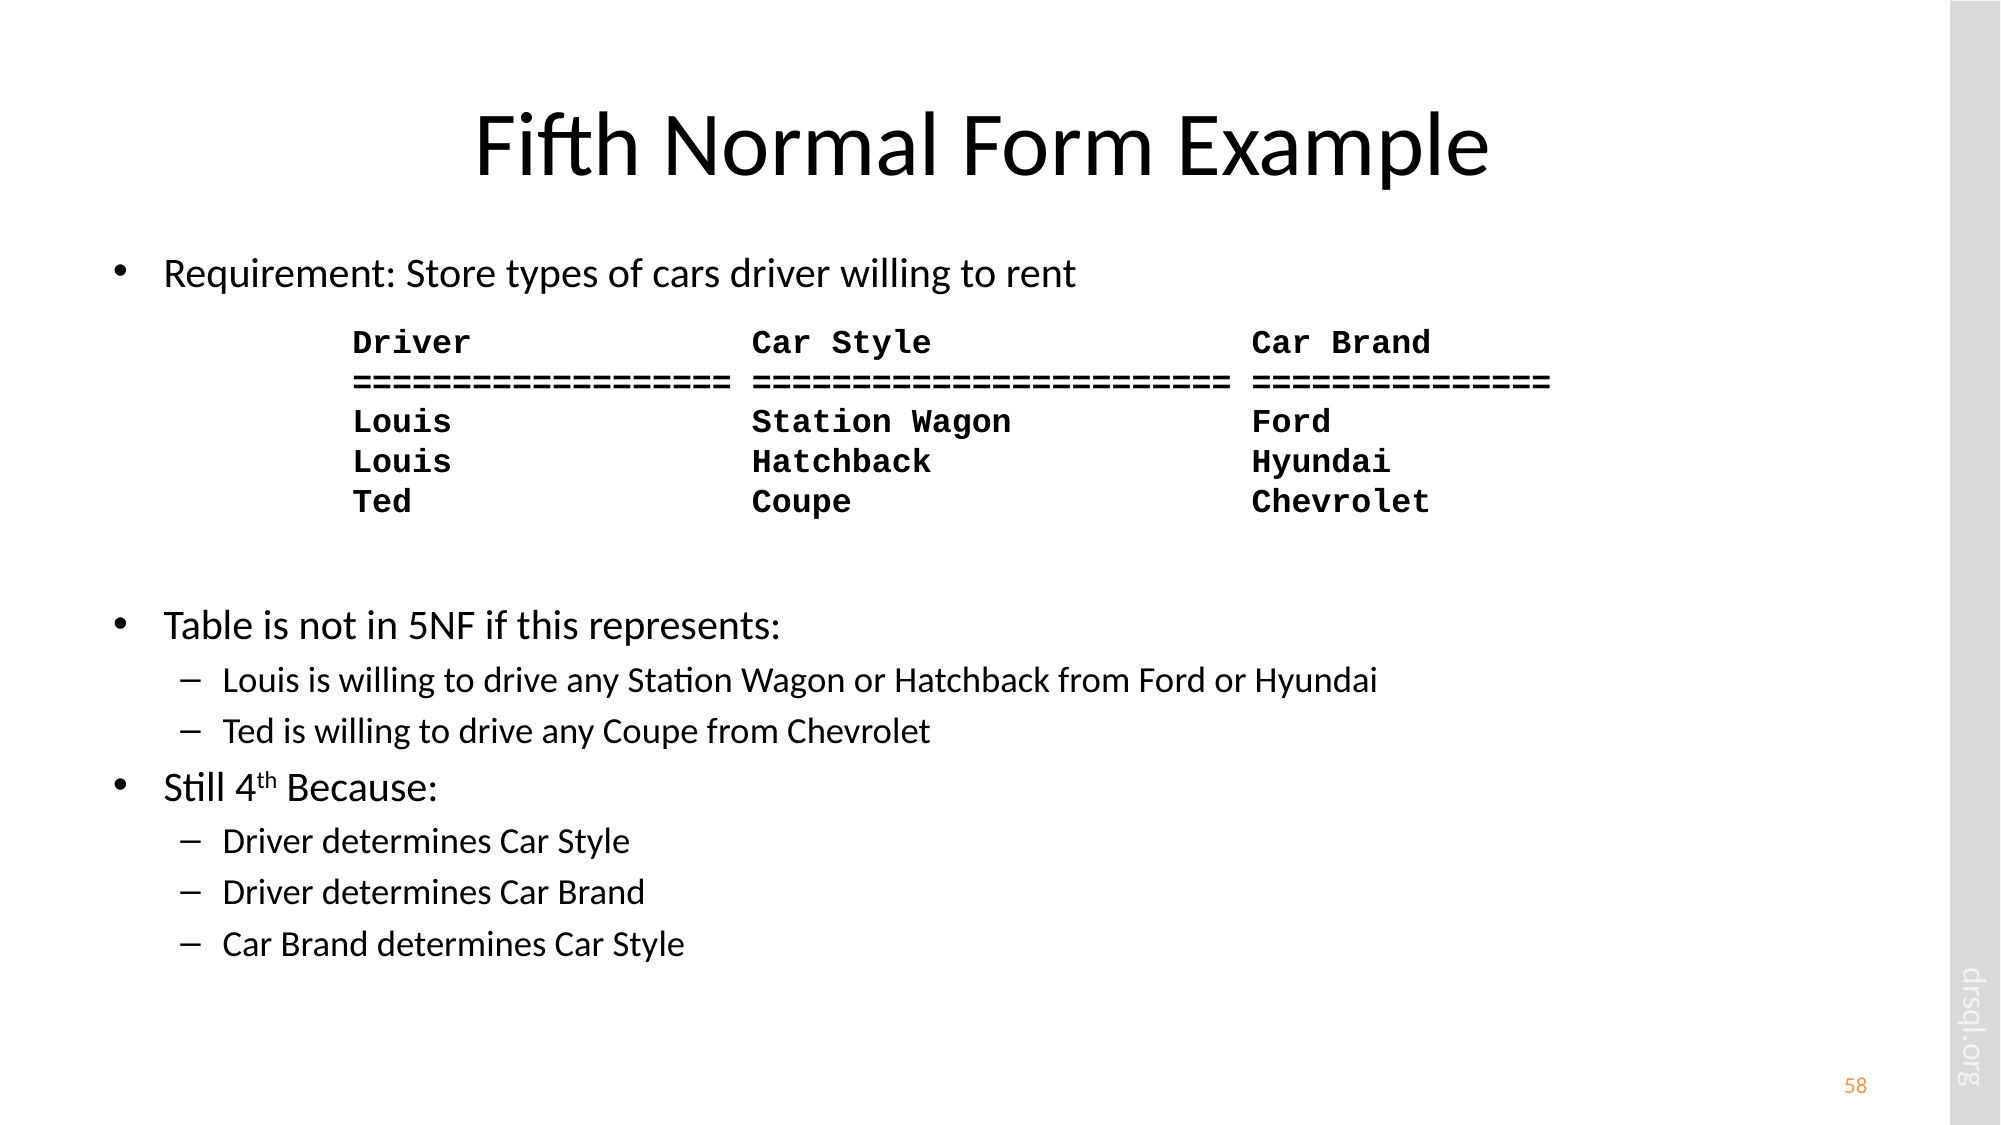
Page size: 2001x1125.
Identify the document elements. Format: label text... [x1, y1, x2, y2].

text_box [337, 274, 1663, 312]
title Fifth Normal Form Example [99, 45, 1867, 233]
list Requirement: Store types of cars driver willing to rent Table is not in 5NF if this represents: Louis is willing to drive any Station Wagon or Hatchback from Ford or Hyundai Ted is willing to drive any Coupe from Chevrolet Still 4th Because: Driver determines Car Style Driver determines Car Brand Car Brand determines Car Style [98, 237, 1898, 981]
text_box Driver Car Style Car Brand =================== ======================== =============== Louis Station Wagon Ford Louis Hatchback Hyundai Ted Coupe Chevrolet [337, 312, 1688, 527]
